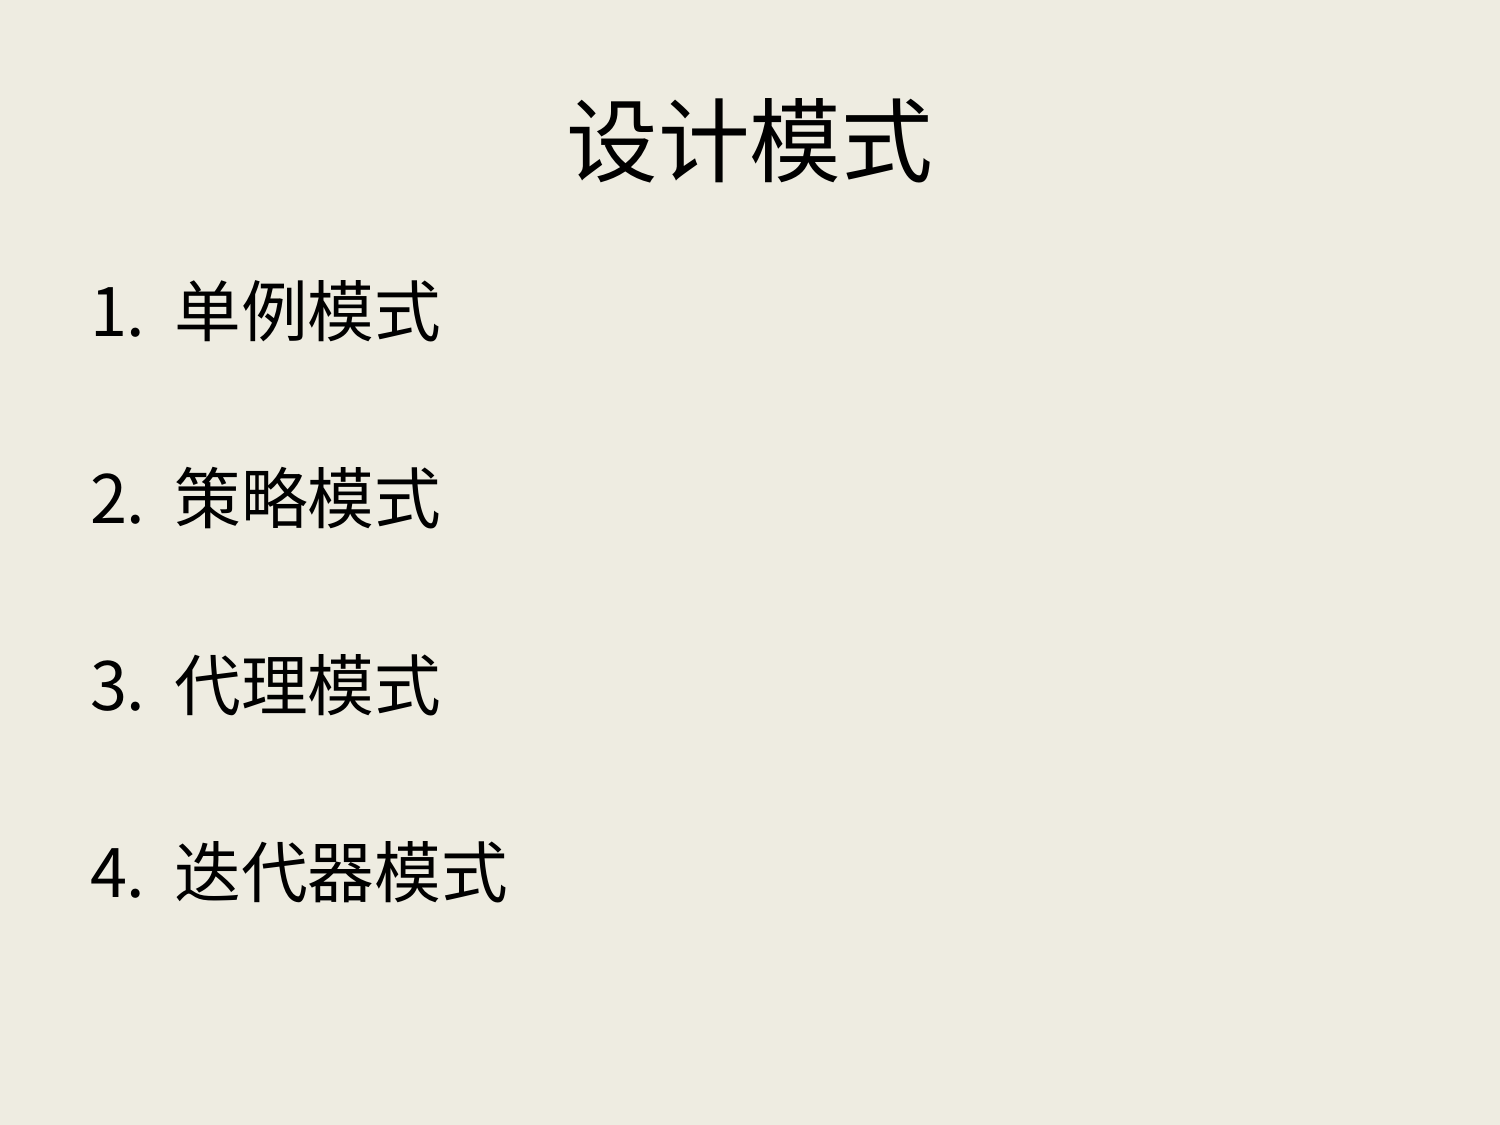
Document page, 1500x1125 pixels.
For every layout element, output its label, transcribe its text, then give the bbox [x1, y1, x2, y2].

list 单例模式 策略模式 代理模式 迭代器模式 [75, 262, 1425, 1005]
title 设计模式 [75, 45, 1425, 233]
